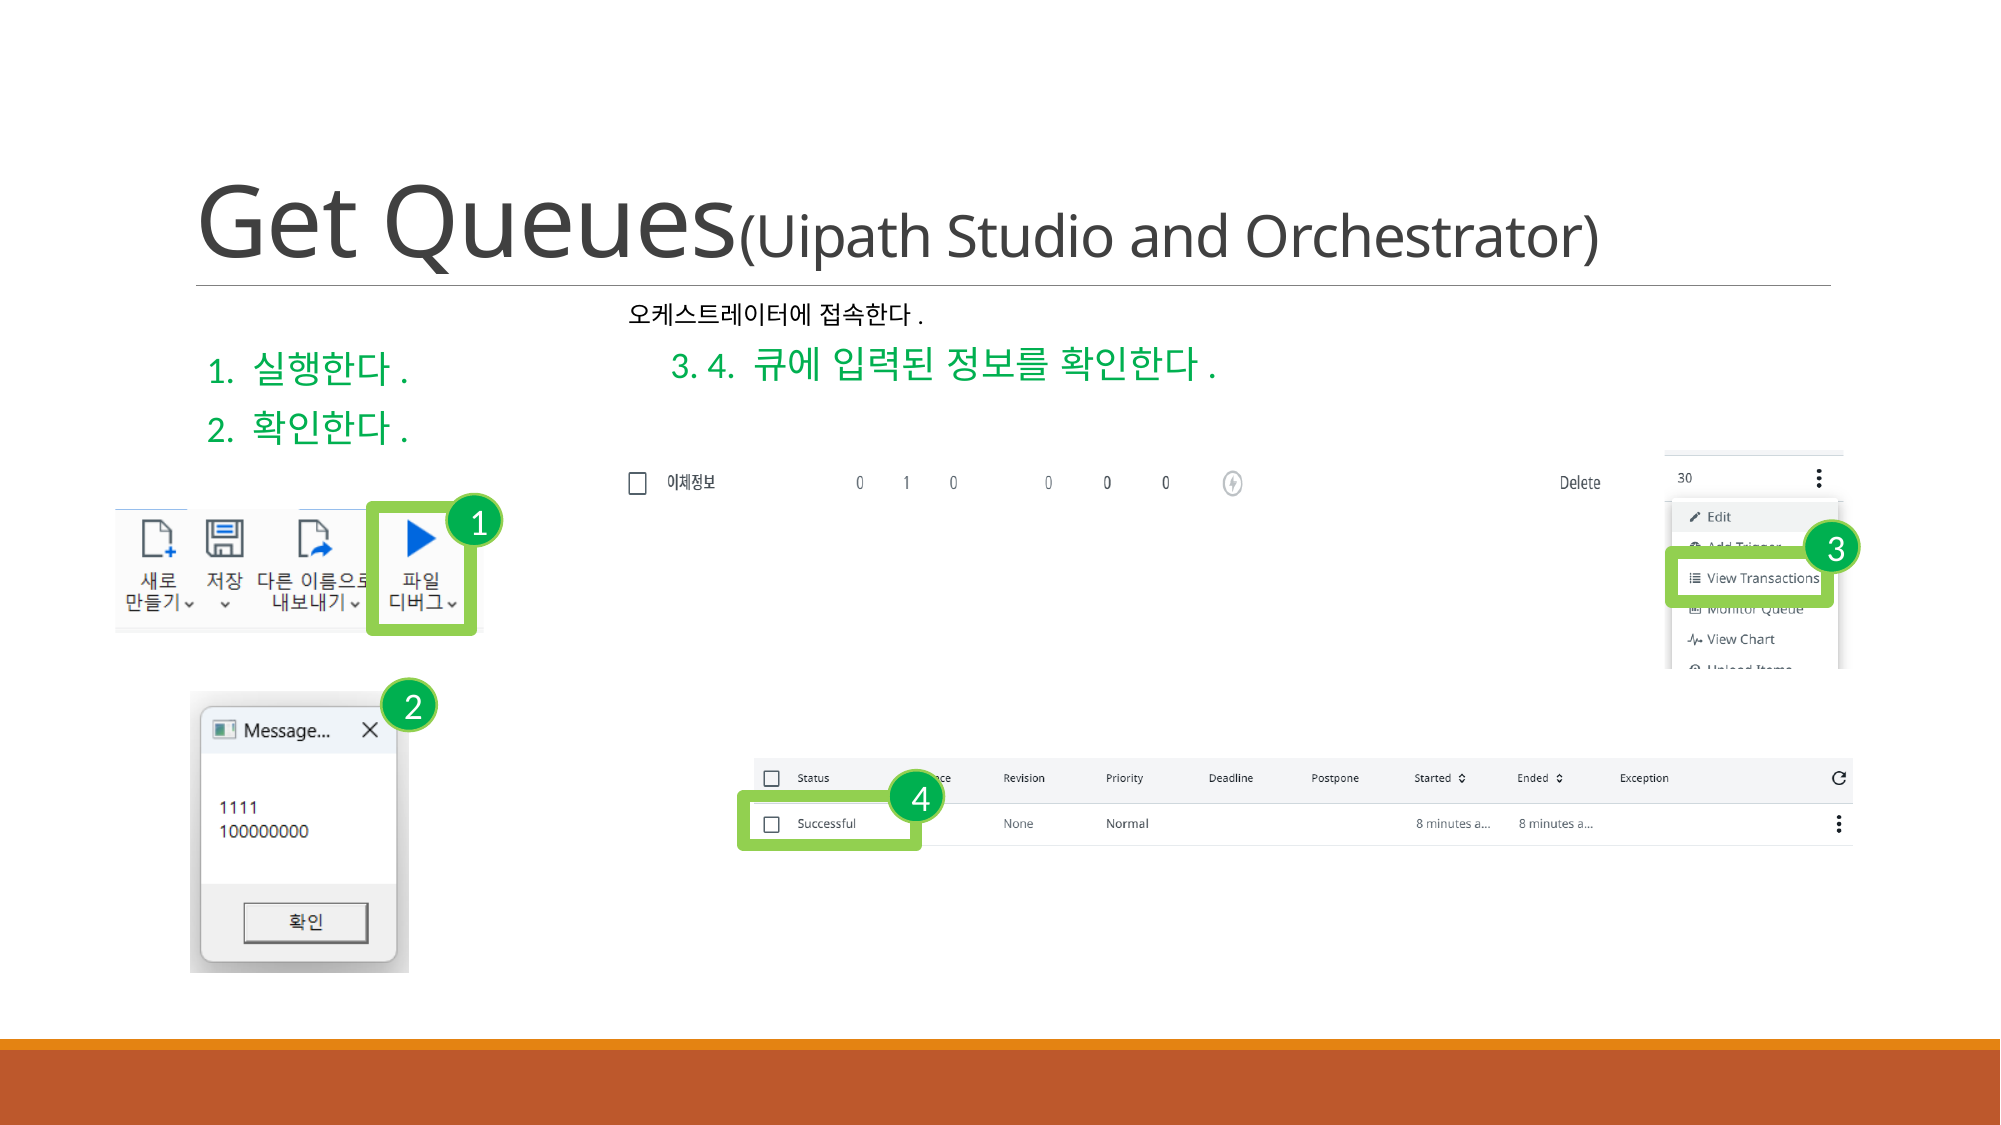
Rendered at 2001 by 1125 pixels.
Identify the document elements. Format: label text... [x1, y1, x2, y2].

text_box 2. 확인한다. [191, 397, 425, 457]
picture [613, 450, 1853, 669]
text_box 2 [386, 677, 439, 731]
text_box 3. 4. 큐에 입력된 정보를 확인한다. [655, 333, 1233, 394]
picture [189, 691, 410, 974]
title Get Queues(Uipath Studio and Orchestrator) [180, 47, 1830, 285]
text_box 1. 실행한다. [191, 338, 425, 397]
text_box 오케스트레이터에 접속한다. [614, 292, 1118, 338]
picture [114, 509, 485, 634]
picture [754, 758, 1853, 853]
text_box 1 [449, 492, 504, 543]
text_box [742, 795, 751, 846]
